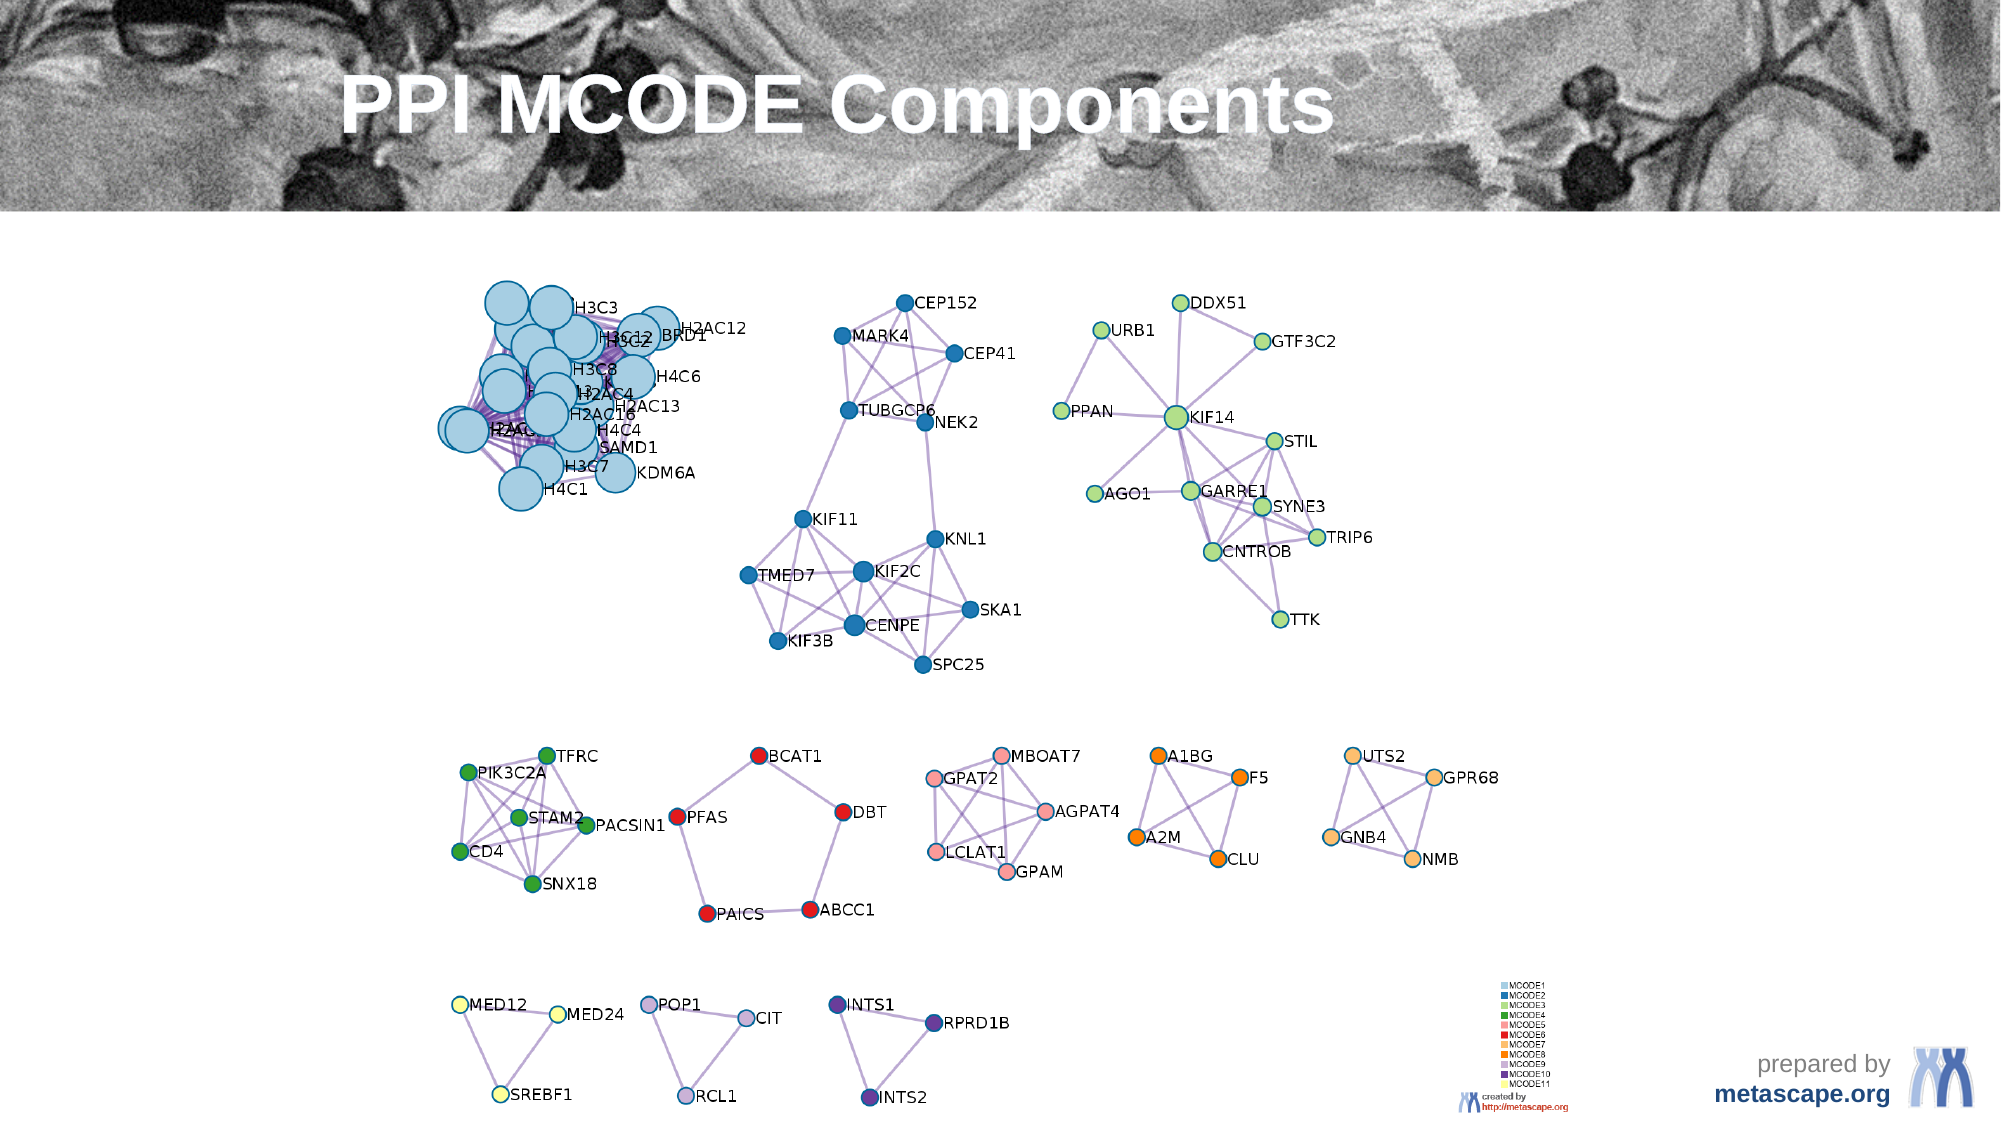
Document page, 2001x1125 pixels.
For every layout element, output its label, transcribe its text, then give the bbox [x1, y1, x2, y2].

title PPI MCODE Components [323, 11, 1501, 187]
picture [0, 0, 2001, 1125]
